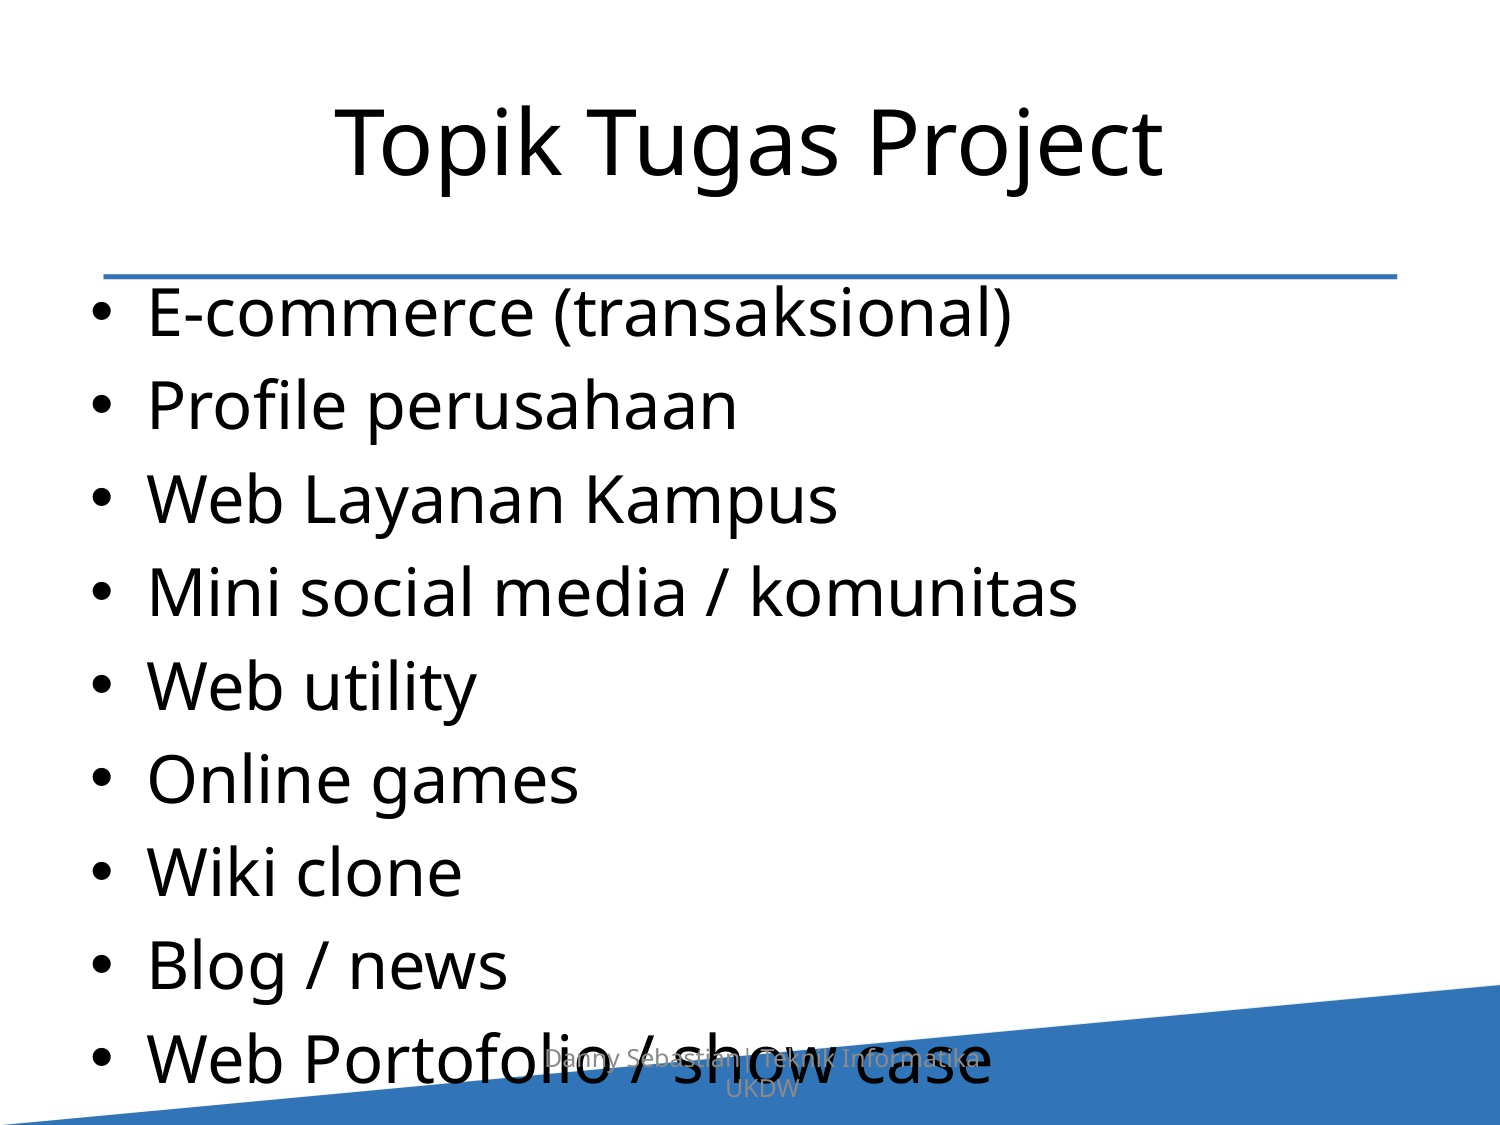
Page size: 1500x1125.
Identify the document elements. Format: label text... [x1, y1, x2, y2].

title Topik Tugas Project [75, 45, 1425, 233]
list E-commerce (transaksional) Profile perusahaan Web Layanan Kampus Mini social media / komunitas Web utility Online games Wiki clone Blog / news Web Portofolio / show case Web Dashboard [75, 262, 1425, 1005]
picture [0, 0, 1500, 1125]
footer Danny Sebastian| Teknik Informatika UKDW [512, 1042, 1013, 1103]
